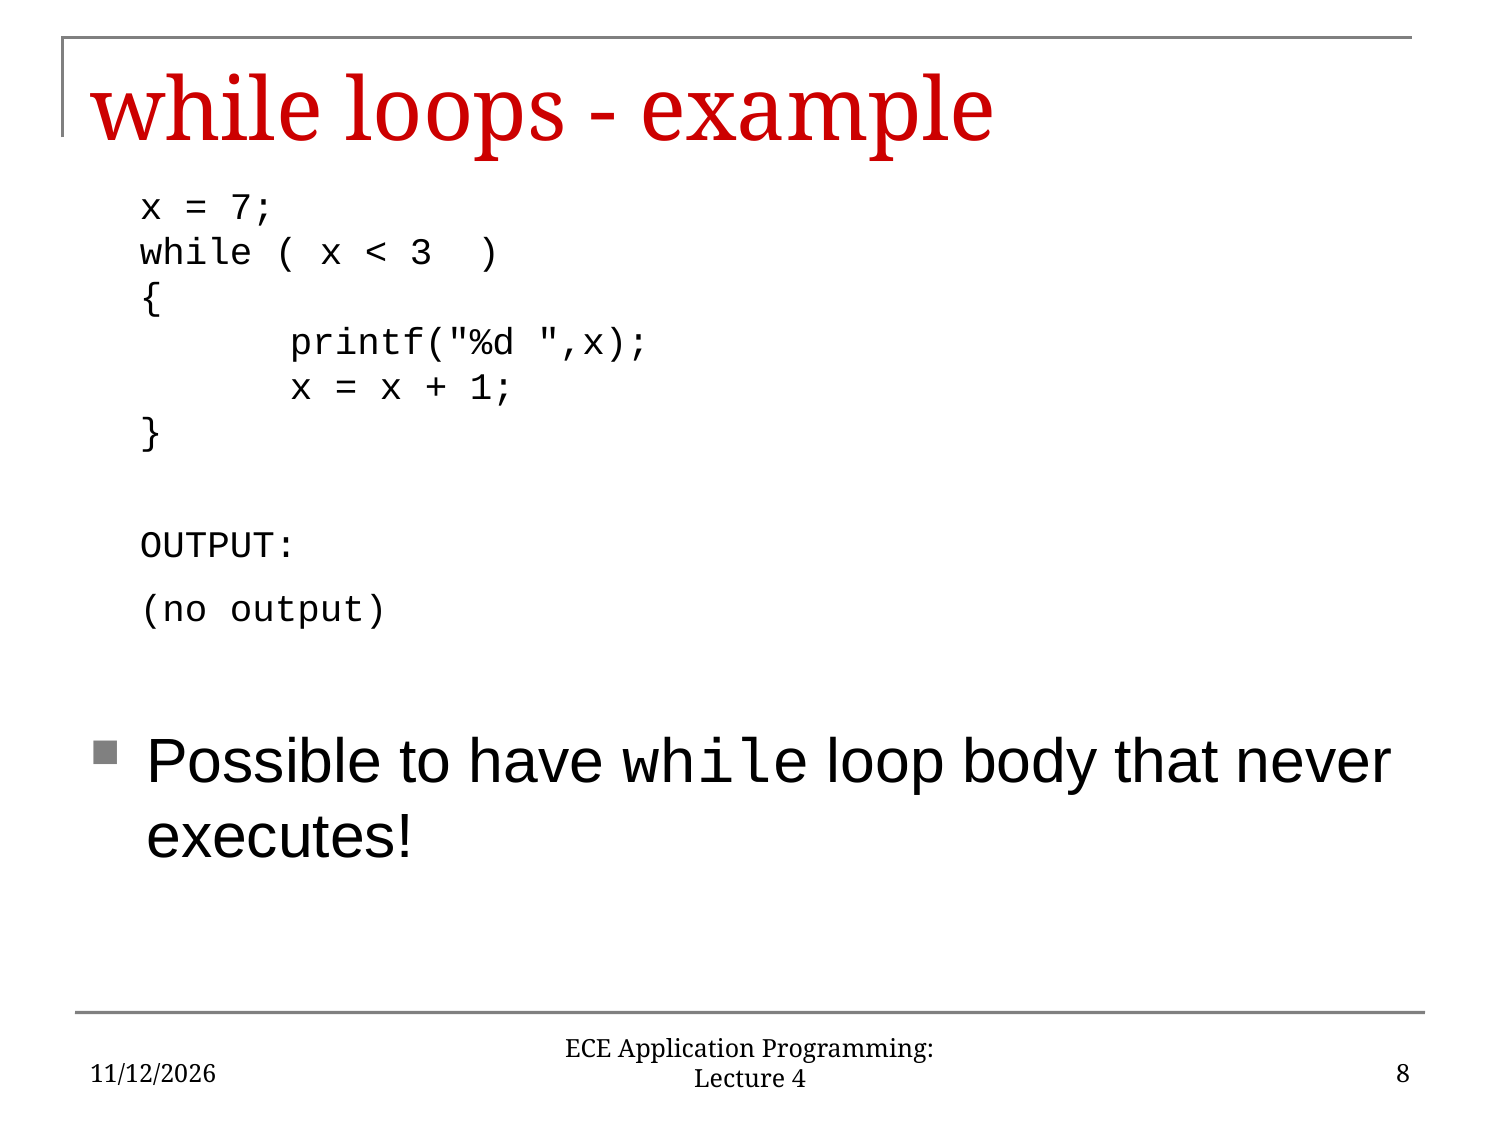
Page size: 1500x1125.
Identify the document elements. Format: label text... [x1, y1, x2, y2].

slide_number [74, 1023, 426, 1100]
text_box x = 7; while ( x < 3 ) { printf("%d ",x); x = x + 1; } [125, 174, 1300, 512]
list Possible to have while loop body that never executes! [75, 712, 1425, 1006]
slide_number 8 [1074, 1023, 1426, 1100]
footer ECE Application Programming: Lecture 4 [512, 1024, 988, 1101]
text_box OUTPUT: (no output) [125, 512, 1300, 636]
title while loops - example [75, 45, 1425, 163]
